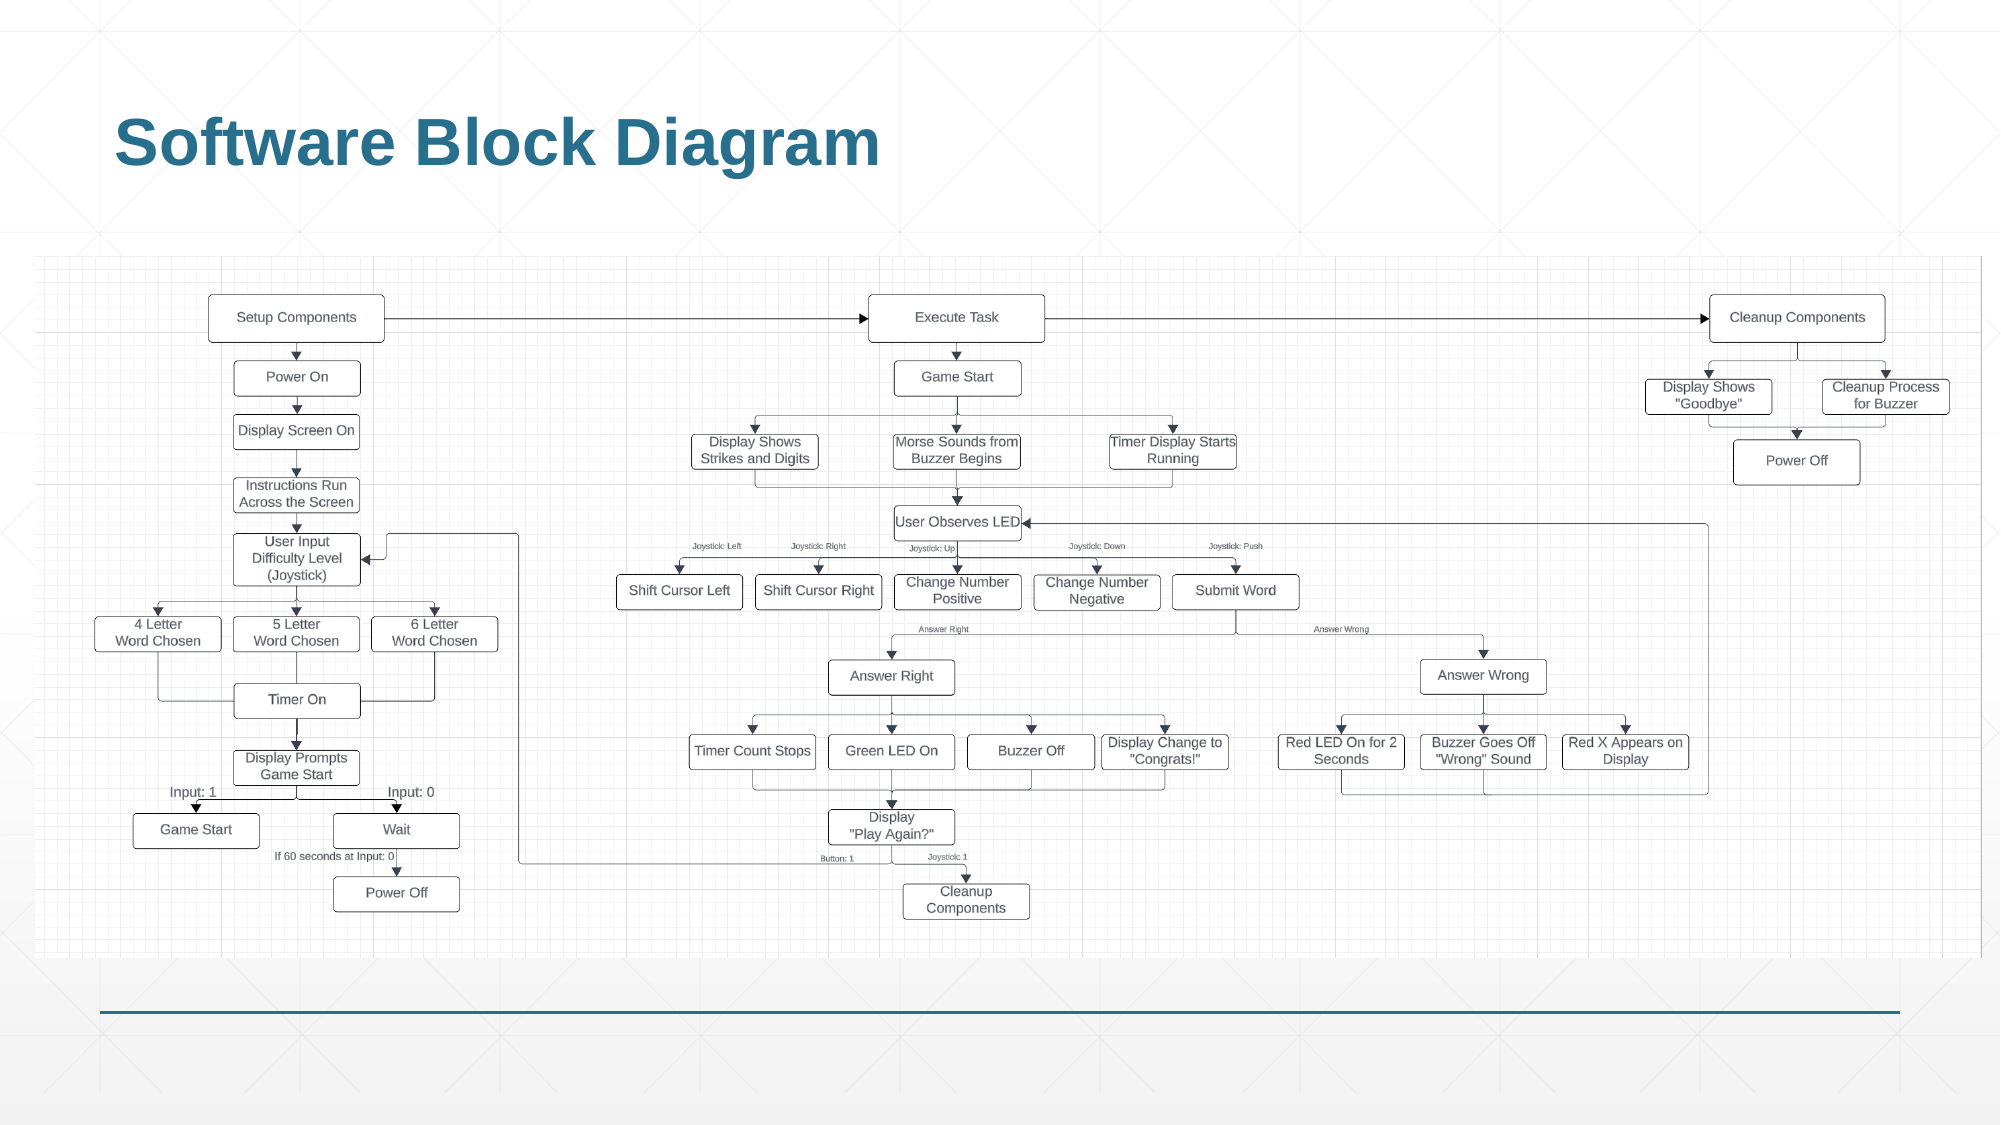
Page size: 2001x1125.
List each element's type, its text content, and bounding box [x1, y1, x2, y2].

picture [35, 256, 1982, 958]
title Software Block Diagram [99, 37, 1900, 188]
